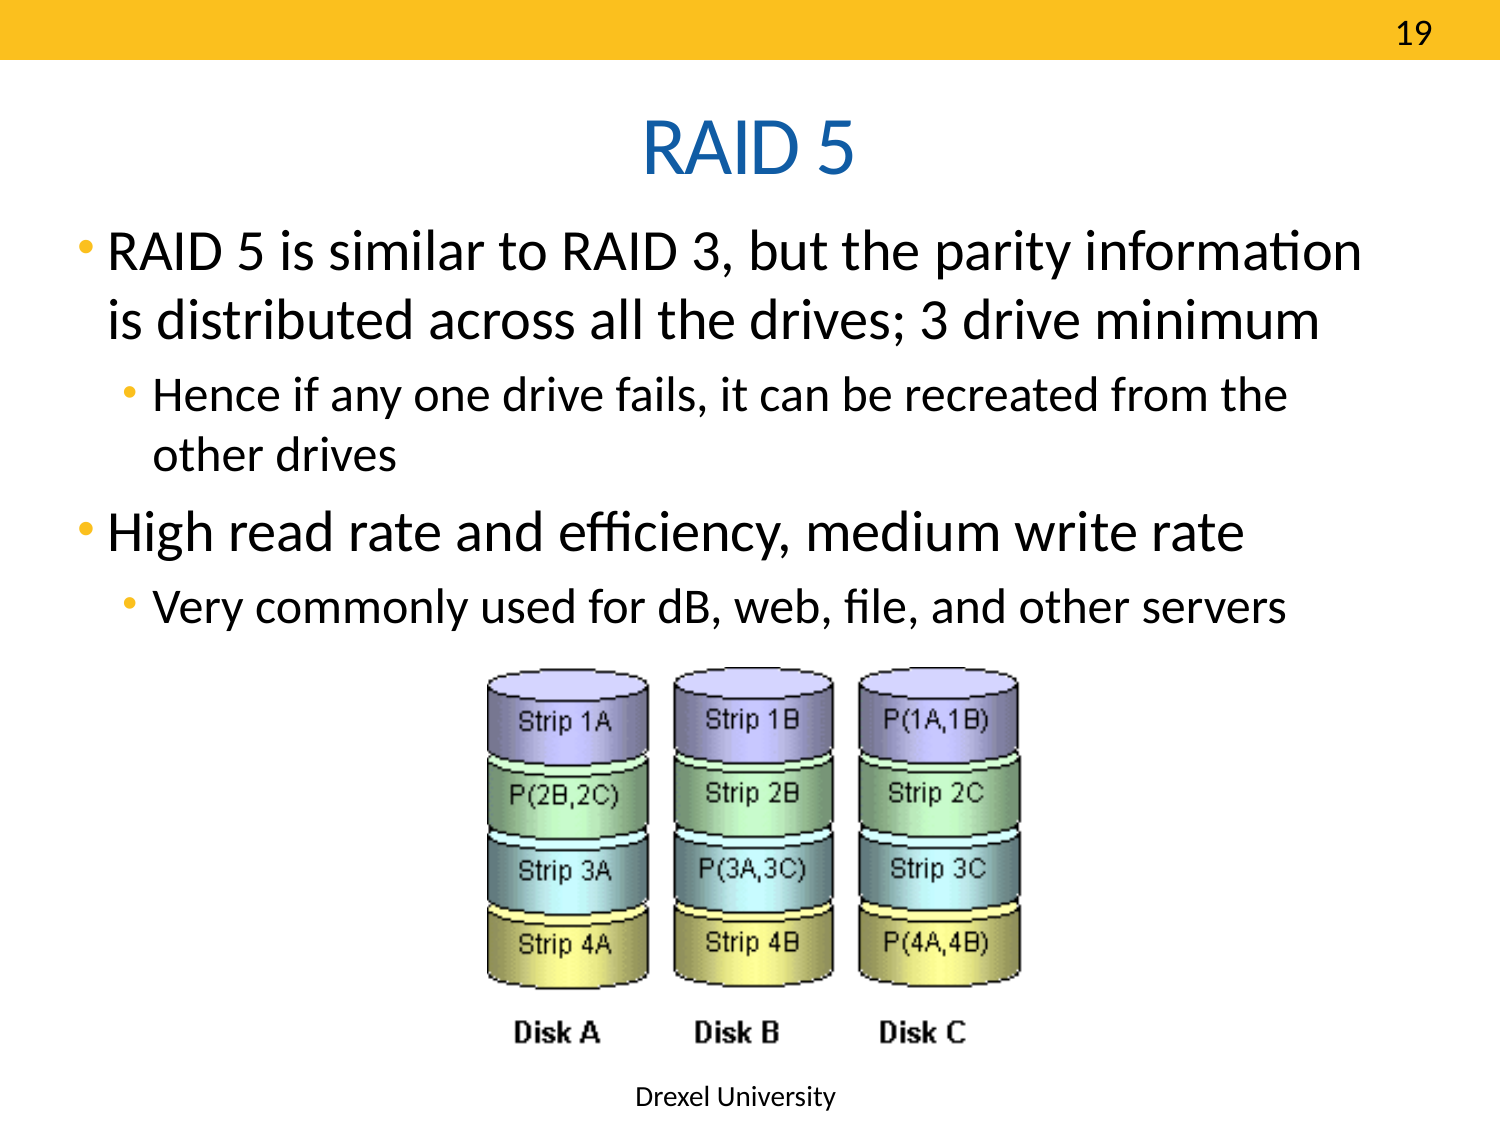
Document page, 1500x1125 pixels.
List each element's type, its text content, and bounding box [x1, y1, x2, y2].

picture [487, 667, 1026, 1077]
text_box RAID 5 is similar to RAID 3, but the parity information is distributed across all the drives; 3 drive minimum Hence if any one drive fails, it can be recreated from the other drives High read rate and efficiency, medium write rate Very commonly used for dB, web, file, and other servers [62, 204, 1413, 902]
title RAID 5 [75, 60, 1425, 223]
slide_number 19 [1379, 0, 1500, 55]
